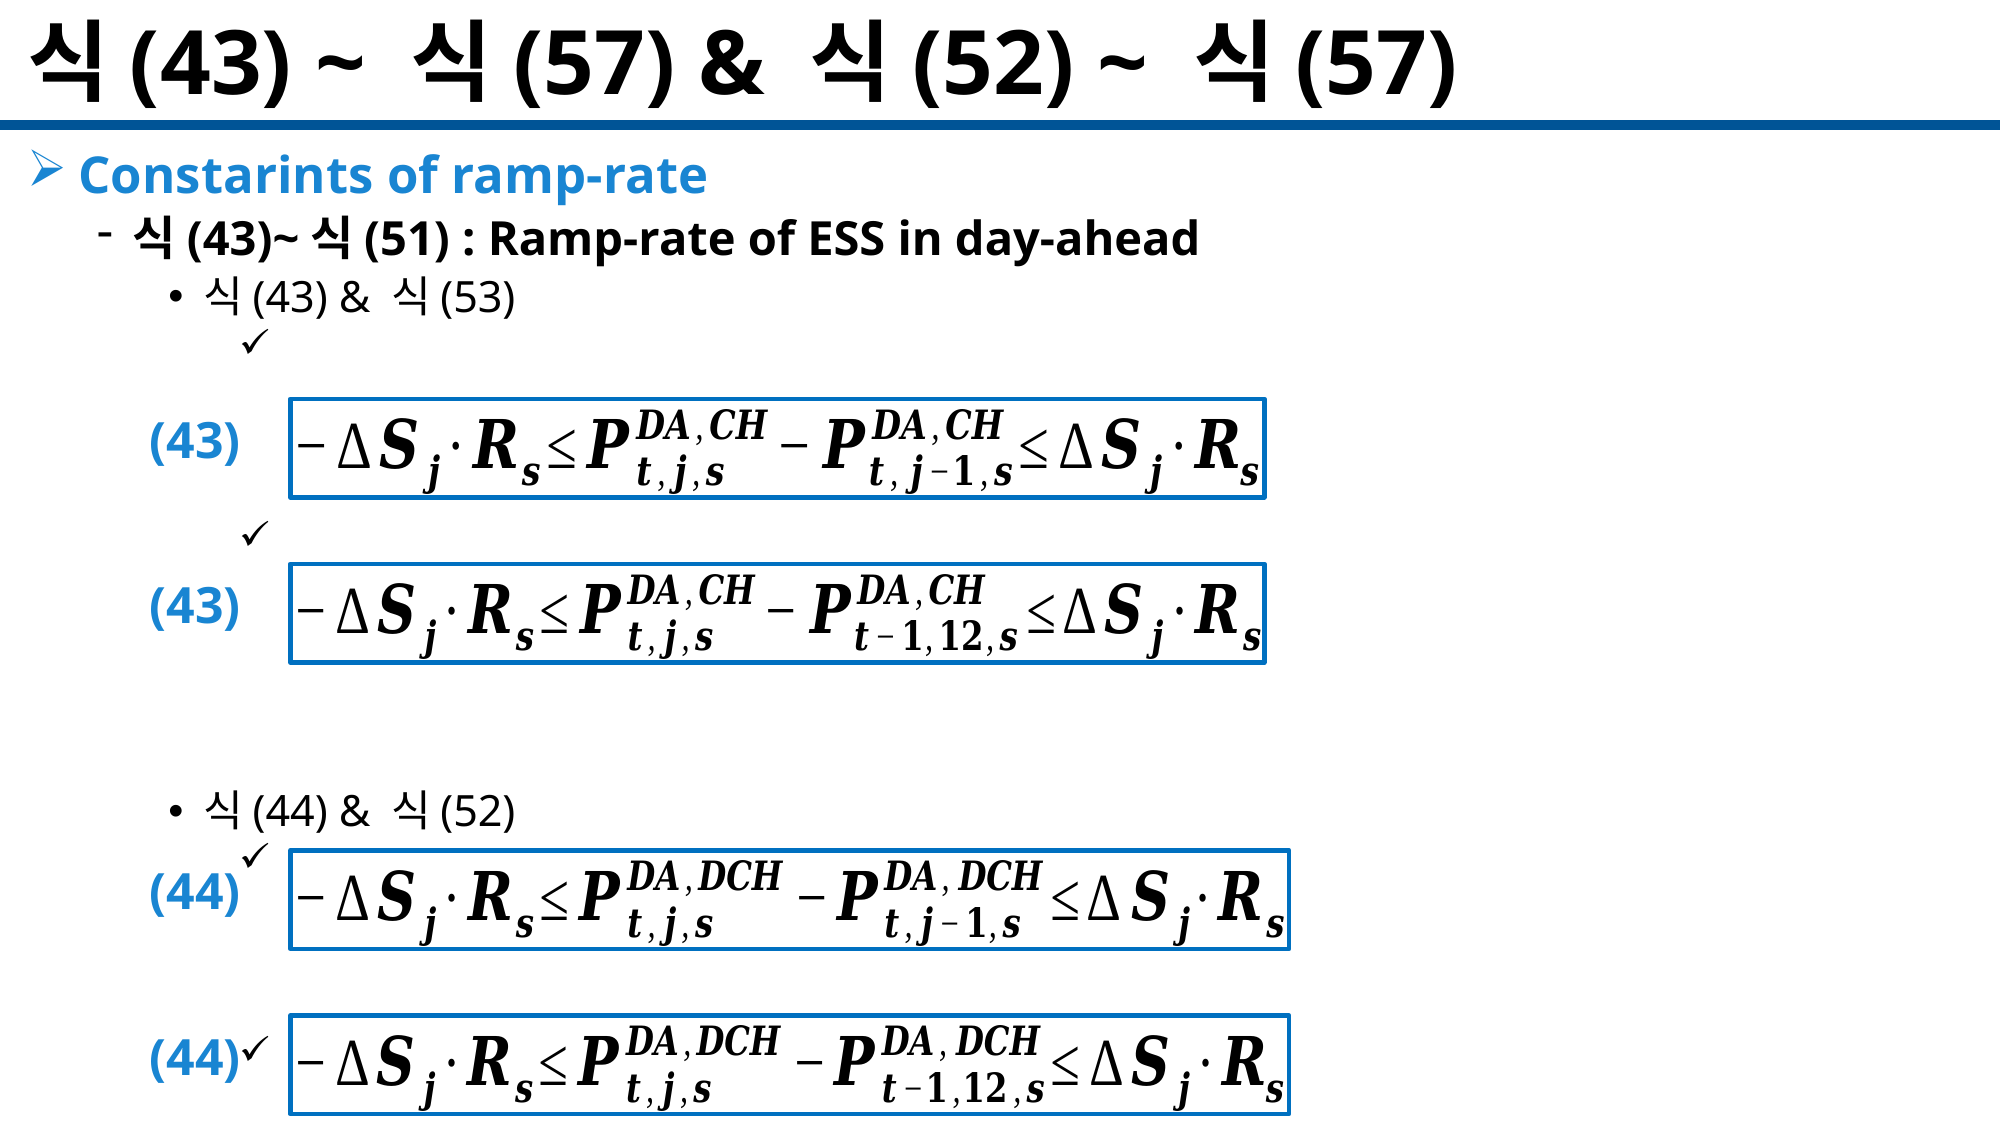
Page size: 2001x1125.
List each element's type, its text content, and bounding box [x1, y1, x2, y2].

text_box (43) [131, 566, 260, 641]
text_box (43) [131, 401, 260, 476]
text_box (44) [131, 1017, 260, 1093]
title 식(43) ~ 식(57) & 식(52) ~ 식(57) [12, 9, 1678, 122]
text_box (44) [131, 852, 260, 928]
